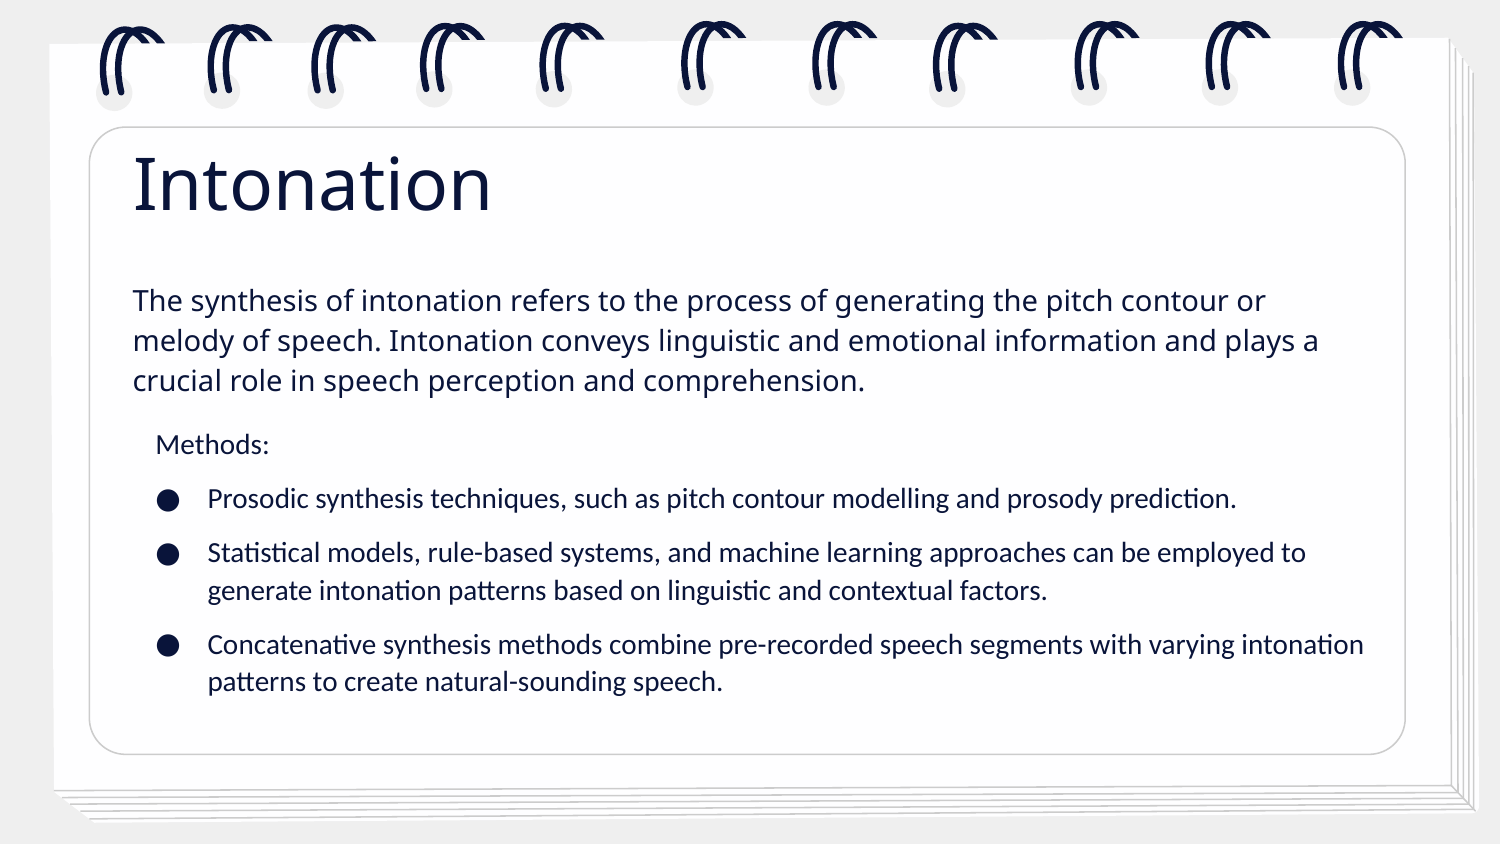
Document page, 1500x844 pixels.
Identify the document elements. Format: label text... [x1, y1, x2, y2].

text_box Methods: Prosodic synthesis techniques, such as pitch contour modelling and prosody prediction. Statistical models, rule-based systems, and machine learning approaches can be employed to generate intonation patterns based on linguistic and contextual factors. Concatenative synthesis methods combine pre-recorded speech segments with varying intonation patterns to create natural-sounding speech. [117, 408, 1383, 758]
subtitle The synthesis of intonation refers to the process of generating the pitch contour or melody of speech. Intonation conveys linguistic and emotional information and plays a crucial role in speech perception and comprehension. [117, 261, 1383, 408]
title Intonation [118, 122, 1383, 217]
